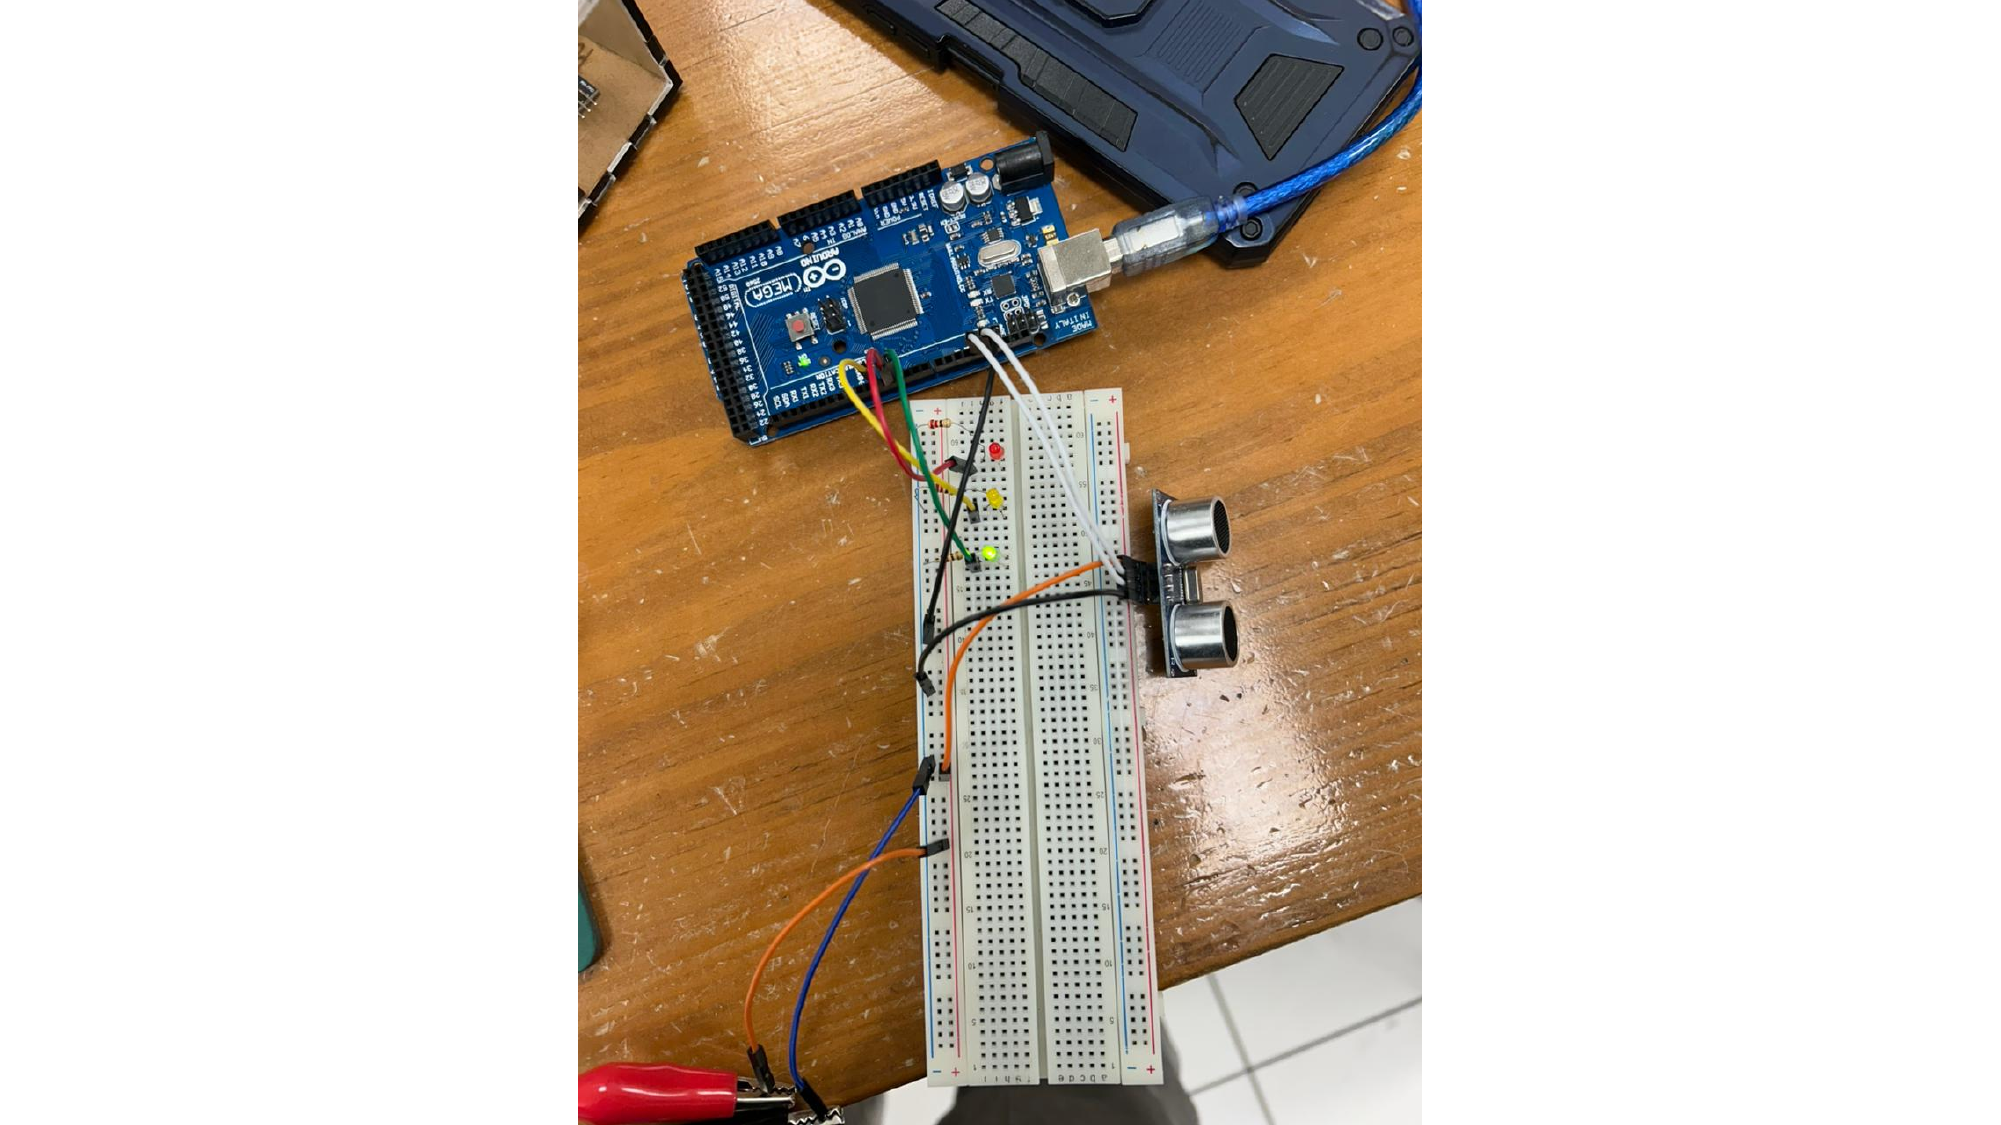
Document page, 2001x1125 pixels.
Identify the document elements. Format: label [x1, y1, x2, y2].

picture [578, 0, 1422, 1125]
